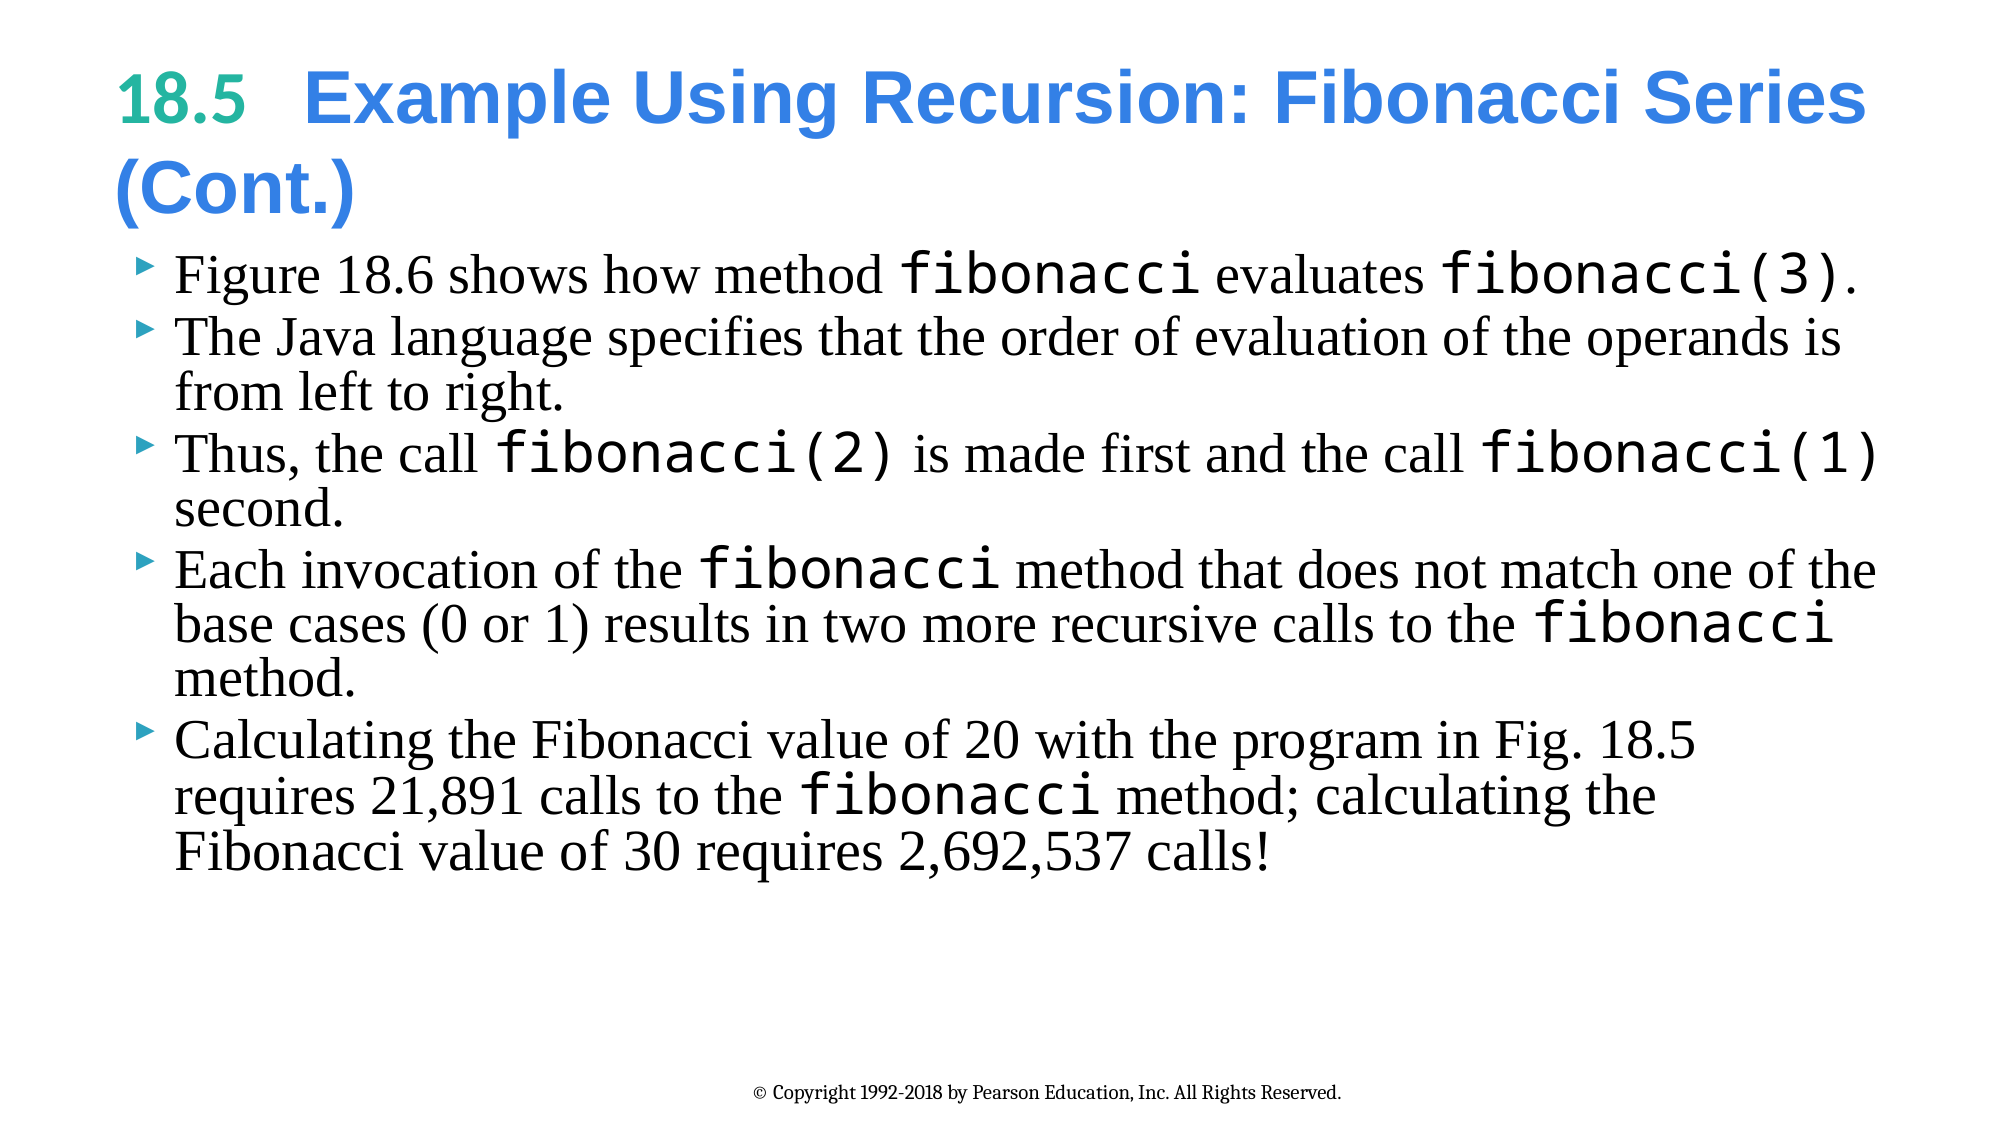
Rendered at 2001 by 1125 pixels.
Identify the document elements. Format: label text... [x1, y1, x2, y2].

title 18.5 Example Using Recursion: Fibonacci Series (Cont.) [99, 45, 1900, 233]
list Figure 18.6 shows how method fibonacci evaluates fibonacci(3). The Java language specifies that the order of evaluation of the operands is from left to right. Thus, the call fibonacci(2) is made first and the call fibonacci(1) second. Each invocation of the fibonacci method that does not match one of the base cases (0 or 1) results in two more recursive calls to the fibonacci method. Calculating the Fibonacci value of 20 with the program in Fig. 18.5 requires 21,891 calls to the fibonacci method; calculating the Fibonacci value of 30 requires 2,692,537 calls! [99, 242, 1900, 986]
footer © Copyright 1992-2018 by Pearson Education, Inc. All Rights Reserved. [736, 1051, 1892, 1112]
